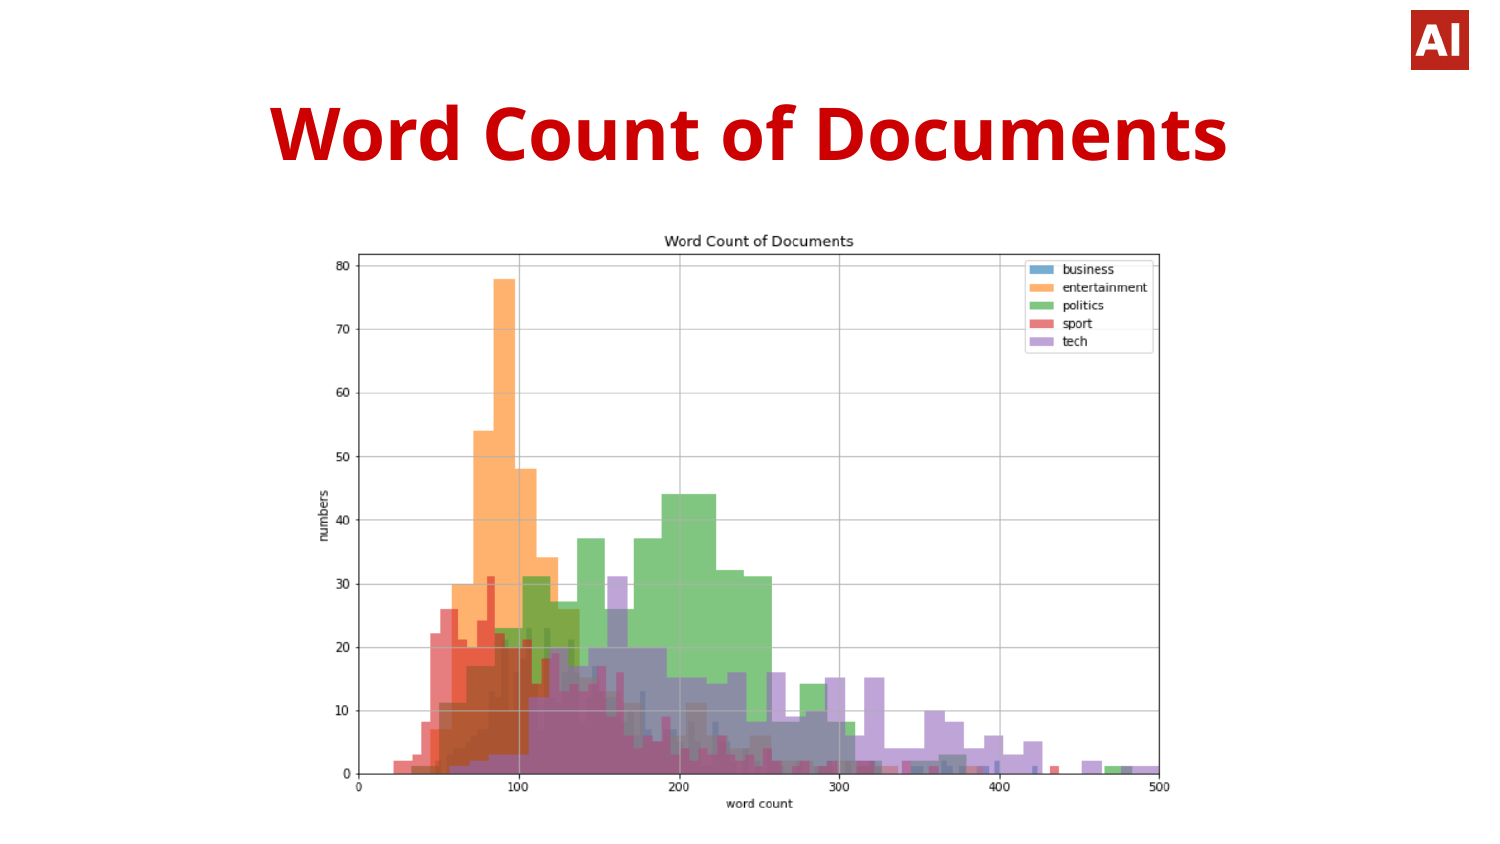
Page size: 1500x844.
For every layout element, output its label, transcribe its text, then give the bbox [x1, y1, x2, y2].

picture [314, 220, 1186, 829]
title Word Count of Documents [51, 72, 1449, 201]
picture [1411, 10, 1469, 70]
